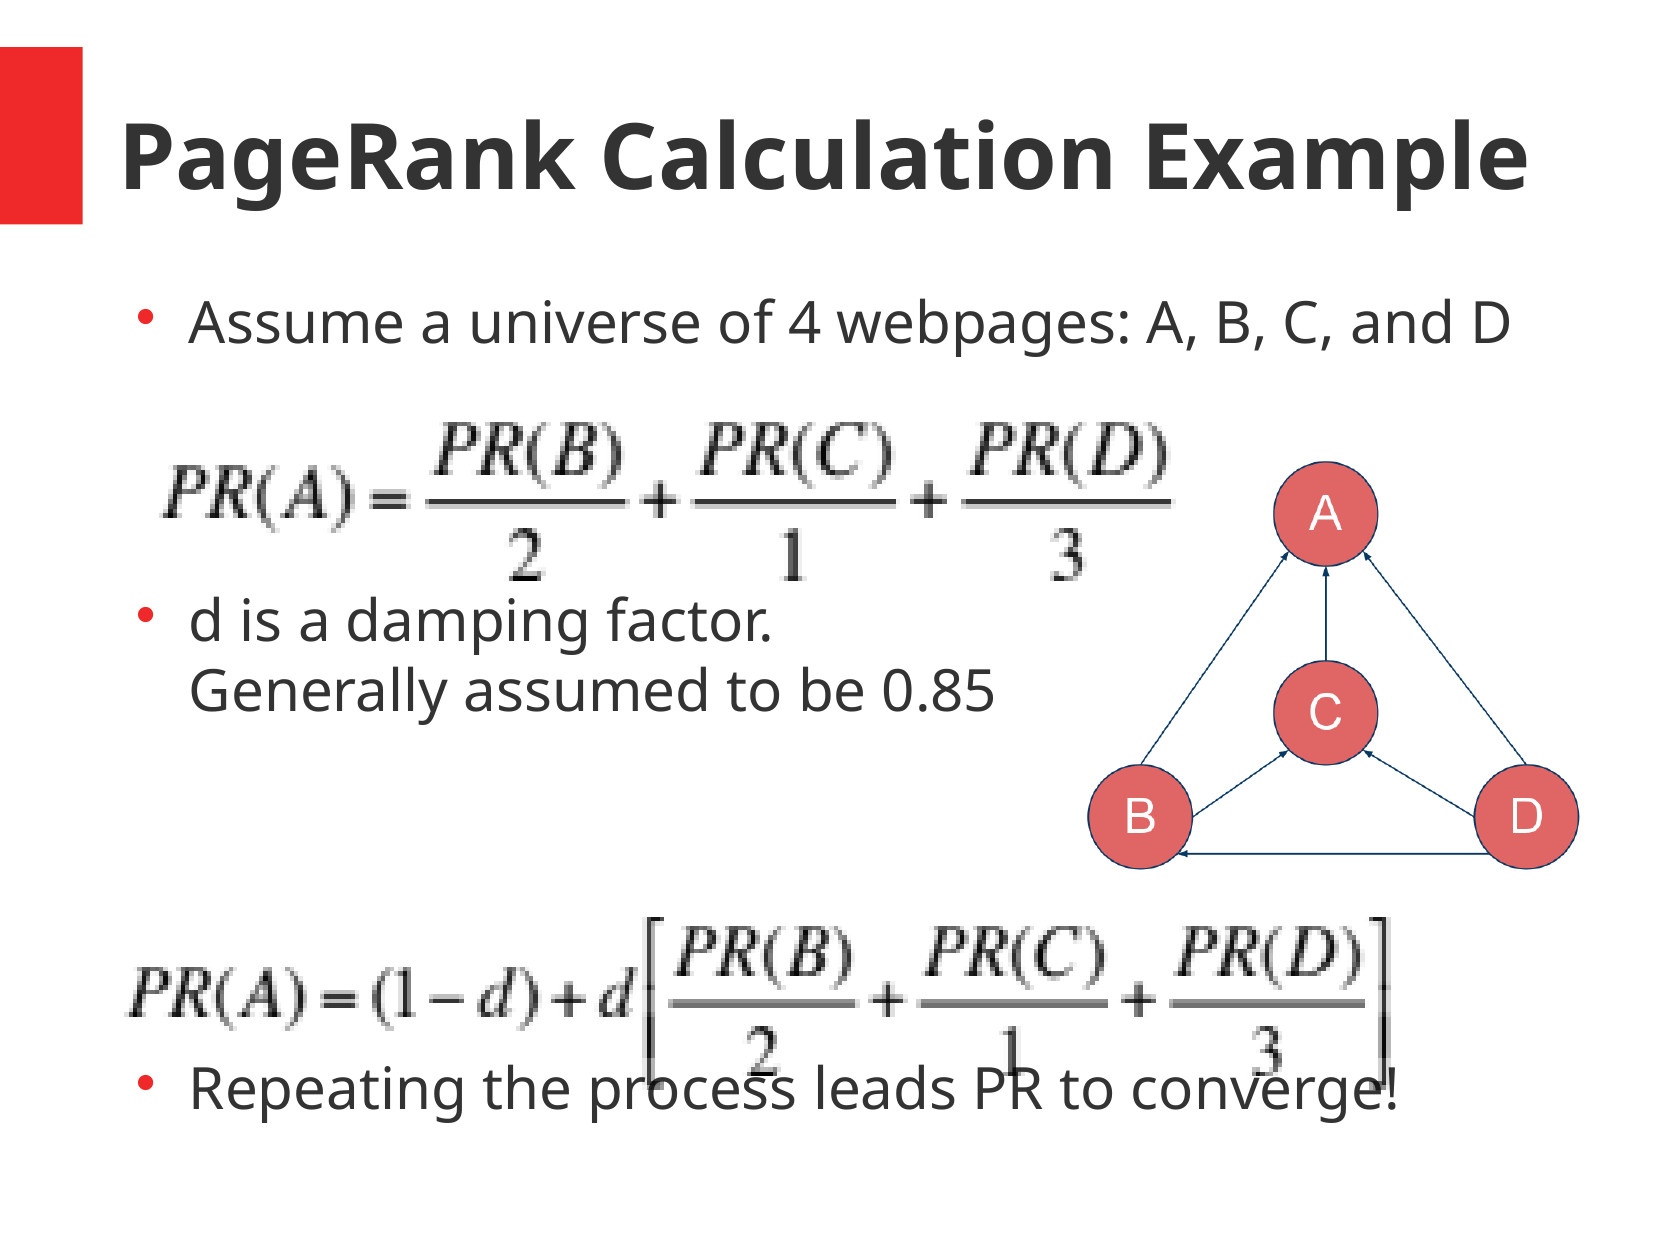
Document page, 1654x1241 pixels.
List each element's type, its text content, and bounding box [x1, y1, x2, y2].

text_box PageRank Calculation Example [118, 49, 1571, 257]
picture [116, 899, 1396, 1096]
picture [149, 397, 1584, 873]
text_box Assume a universe of 4 webpages: A, B, C, and D d is a damping factor. Generally assumed to be 0.85 Repeating the process leads PR to converge! [118, 284, 1536, 1074]
